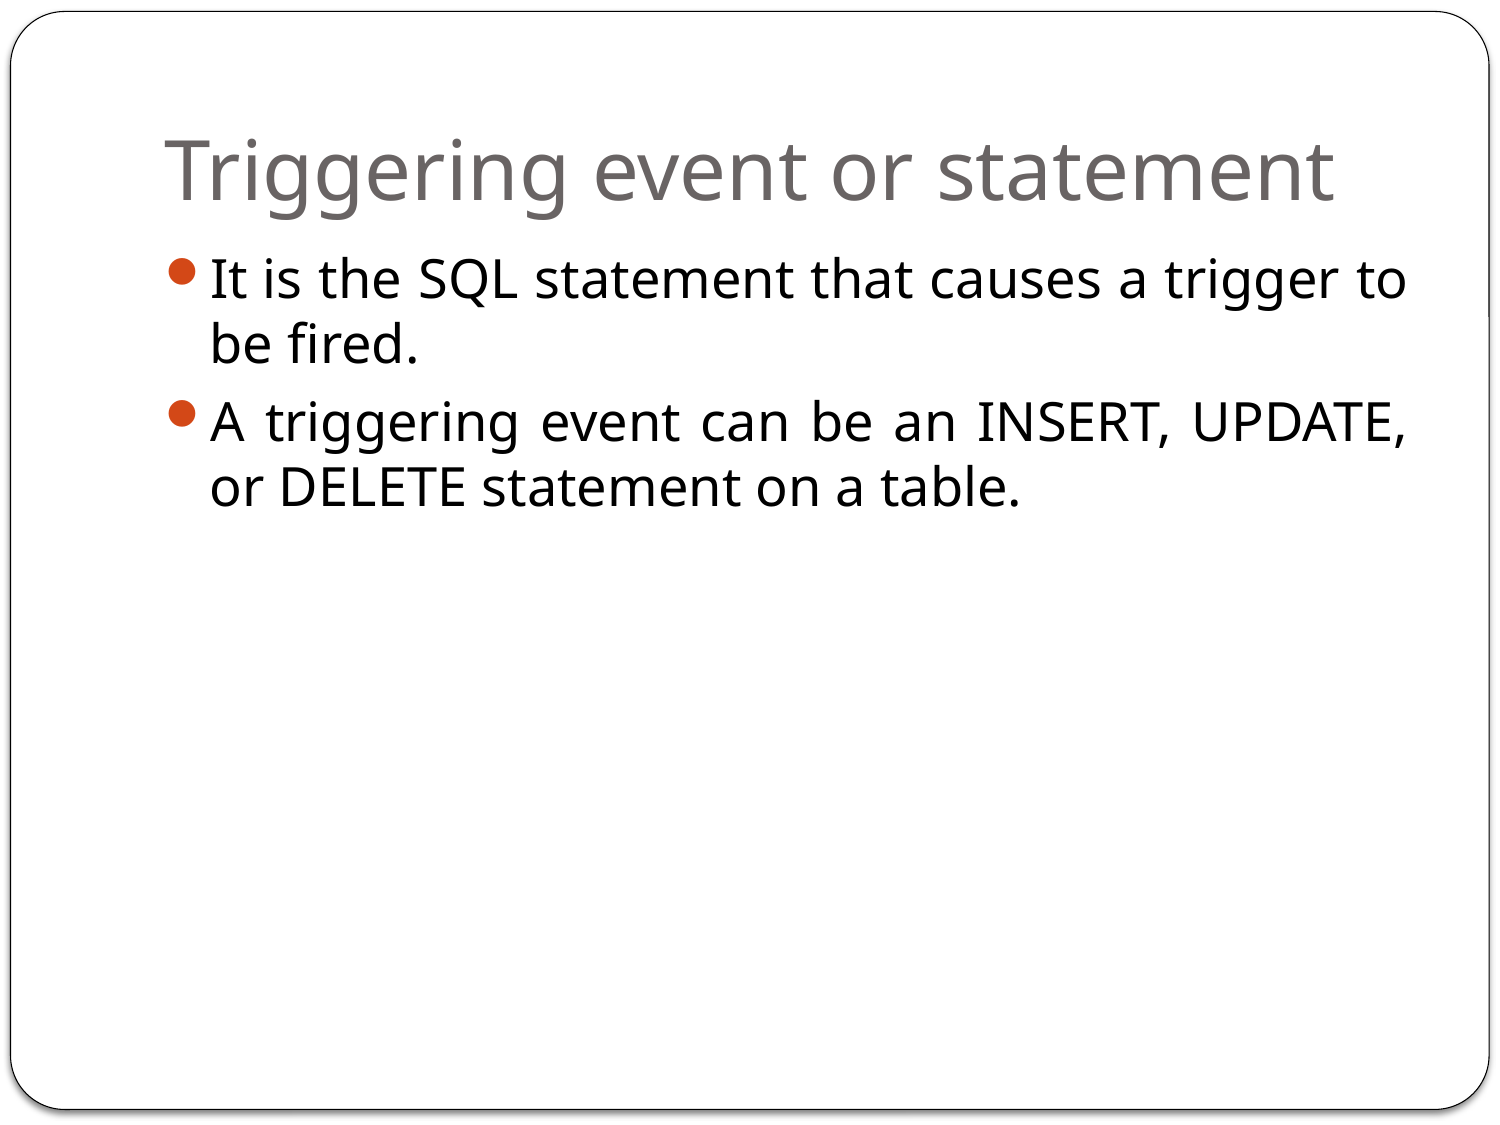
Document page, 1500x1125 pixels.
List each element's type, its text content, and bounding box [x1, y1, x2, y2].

title Triggering event or statement [150, 45, 1425, 233]
list It is the SQL statement that causes a trigger to be fired. A triggering event can be an INSERT, UPDATE, or DELETE statement on a table. [150, 237, 1425, 988]
